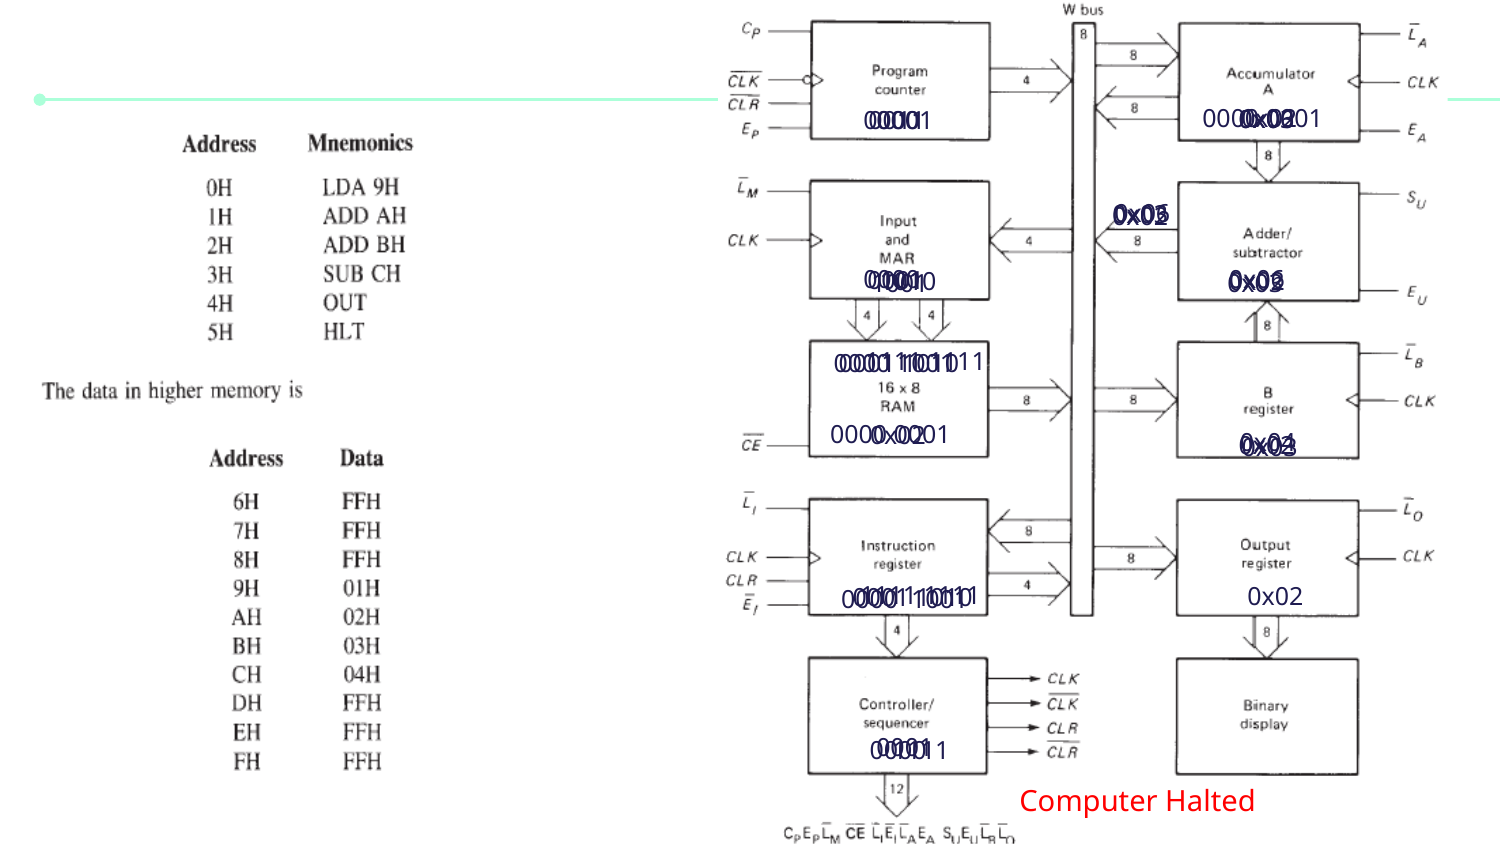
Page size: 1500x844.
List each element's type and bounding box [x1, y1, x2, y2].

picture [0, 132, 543, 796]
picture [717, 0, 1448, 844]
